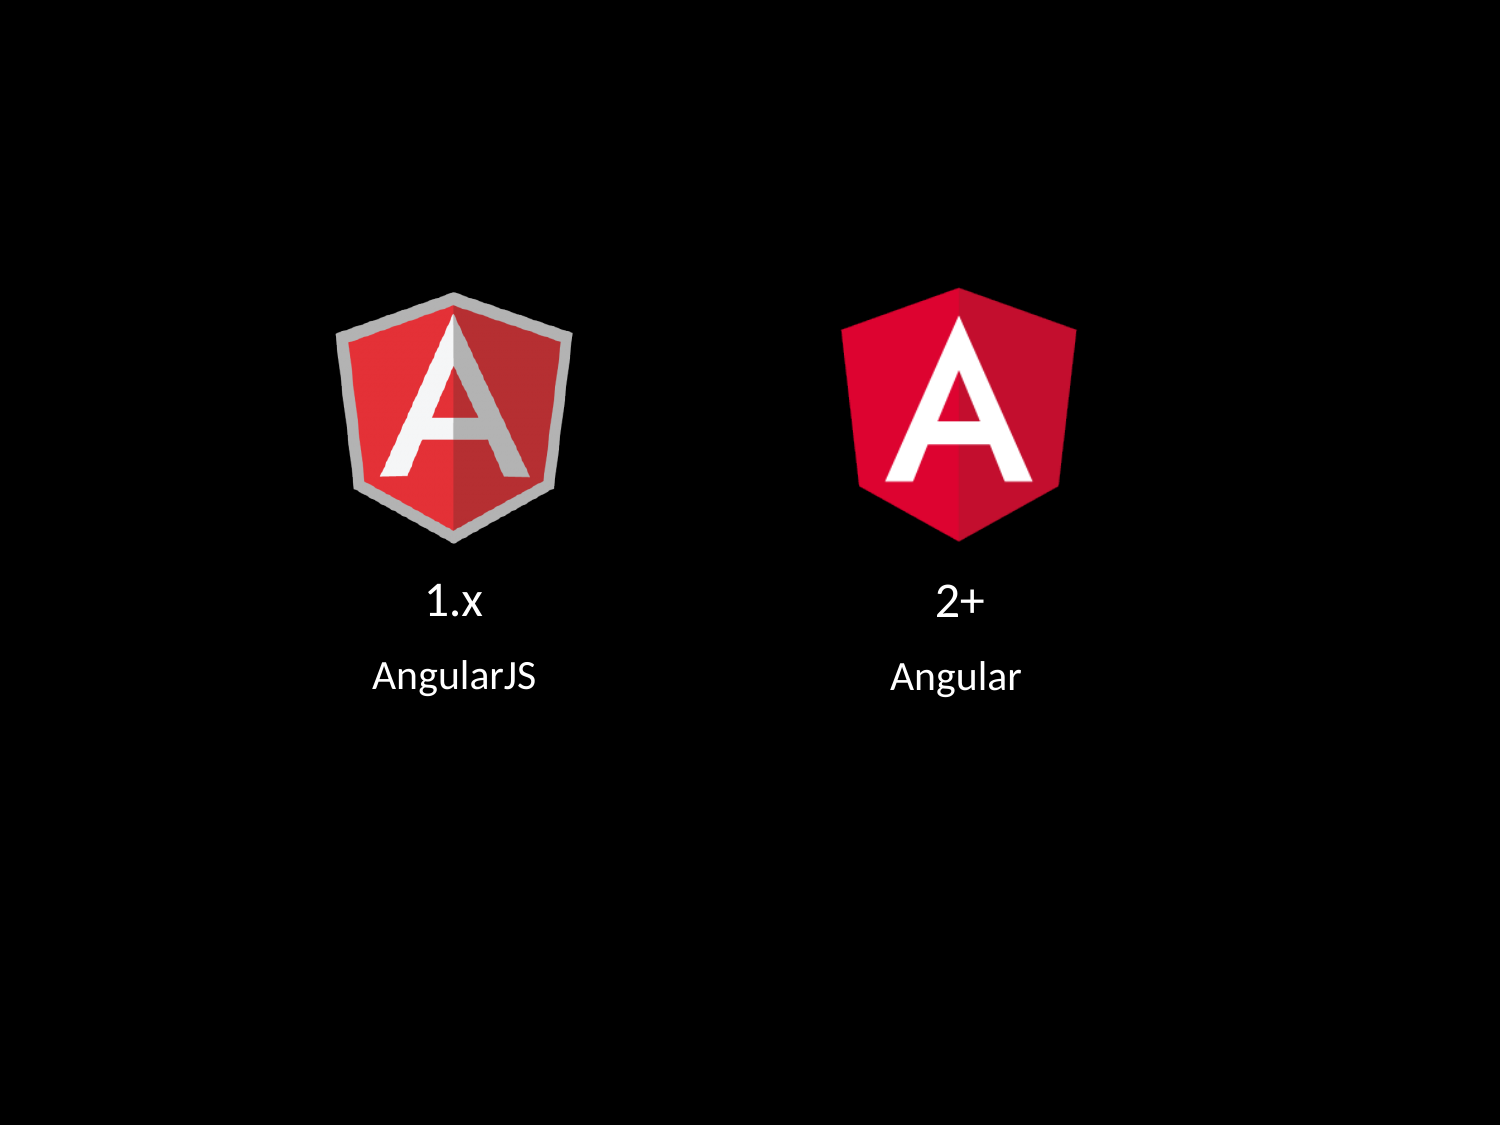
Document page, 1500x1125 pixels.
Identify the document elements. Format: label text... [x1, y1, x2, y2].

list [199, 162, 707, 669]
picture [801, 249, 1118, 566]
text_box Angular [800, 633, 1112, 714]
text_box 2+ [891, 575, 1029, 633]
text_box AngularJS [312, 677, 596, 713]
